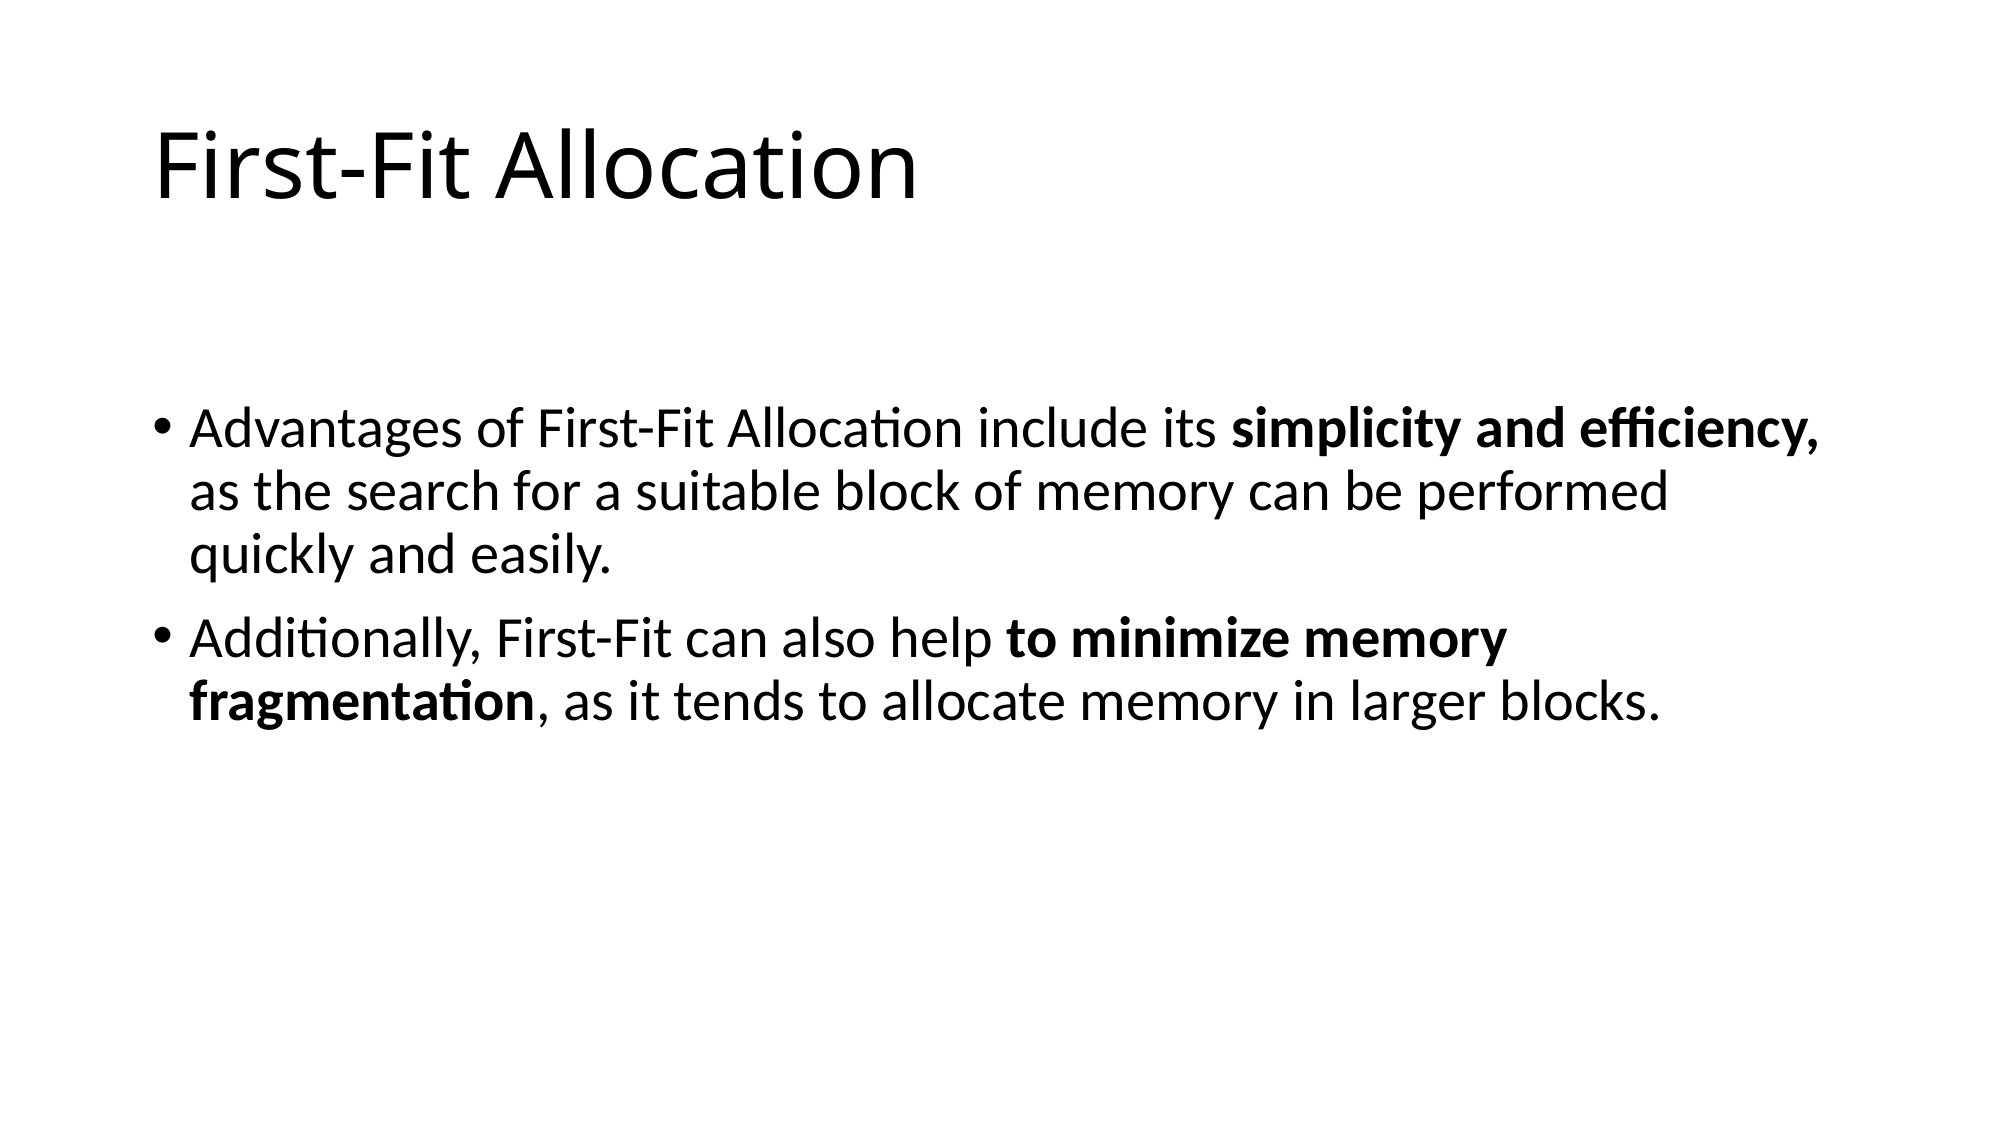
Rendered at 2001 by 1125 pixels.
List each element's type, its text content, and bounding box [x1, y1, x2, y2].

list Advantages of First-Fit Allocation include its simplicity and efficiency, as the search for a suitable block of memory can be performed quickly and easily. Additionally, First-Fit can also help to minimize memory fragmentation, as it tends to allocate memory in larger blocks. [137, 299, 1863, 1014]
title First-Fit Allocation [137, 59, 1863, 278]
